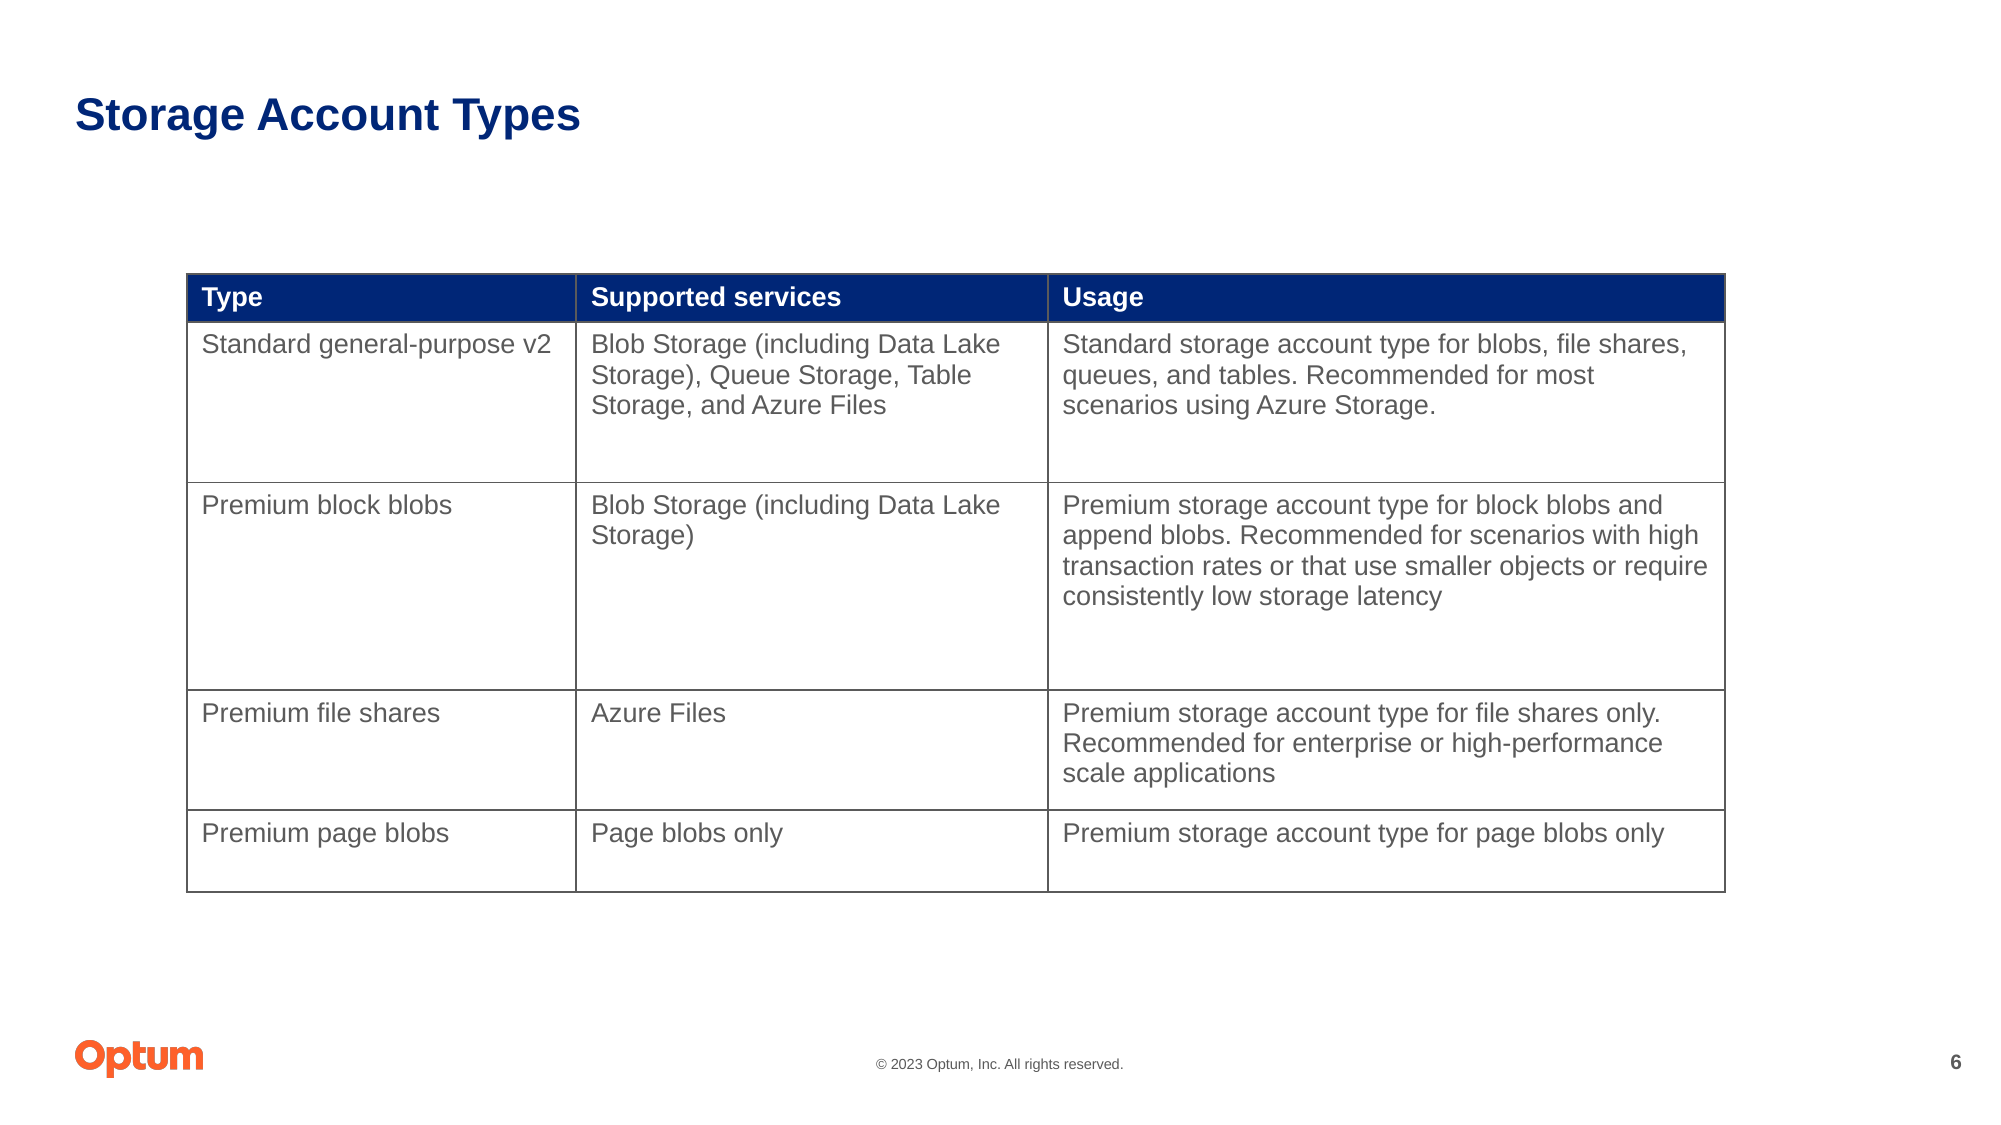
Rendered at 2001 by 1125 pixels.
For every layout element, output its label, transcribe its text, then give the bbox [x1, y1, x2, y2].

table_header Type [188, 275, 575, 321]
table_cell Premium file shares [188, 691, 575, 809]
table_cell Azure Files [577, 691, 1047, 809]
table_header Usage [1049, 275, 1724, 321]
table_cell Premium storage account type for block blobs and append blobs. Recommended for scenarios with high transaction rates or that use smaller objects or require consistently low storage latency [1049, 483, 1724, 689]
table_cell Premium storage account type for page blobs only [1049, 811, 1724, 891]
picture [75, 1040, 203, 1078]
table_cell Page blobs only [577, 811, 1047, 891]
table_cell Standard storage account type for blobs, file shares, queues, and tables. Recommended for most scenarios using Azure Storage. [1049, 323, 1724, 482]
table_cell Premium storage account type for file shares only. Recommended for enterprise or high-performance scale applications [1049, 691, 1724, 809]
table_cell Premium block blobs [188, 483, 575, 689]
table_header Supported services [577, 275, 1047, 321]
table_cell Blob Storage (including Data Lake Storage), Queue Storage, Table Storage, and Azure Files [577, 323, 1047, 482]
table_cell Premium page blobs [188, 811, 575, 891]
table_cell Blob Storage (including Data Lake Storage) [577, 483, 1047, 689]
table_cell Standard general-purpose v2 [188, 323, 575, 482]
title Storage Account Types [75, 91, 1650, 142]
